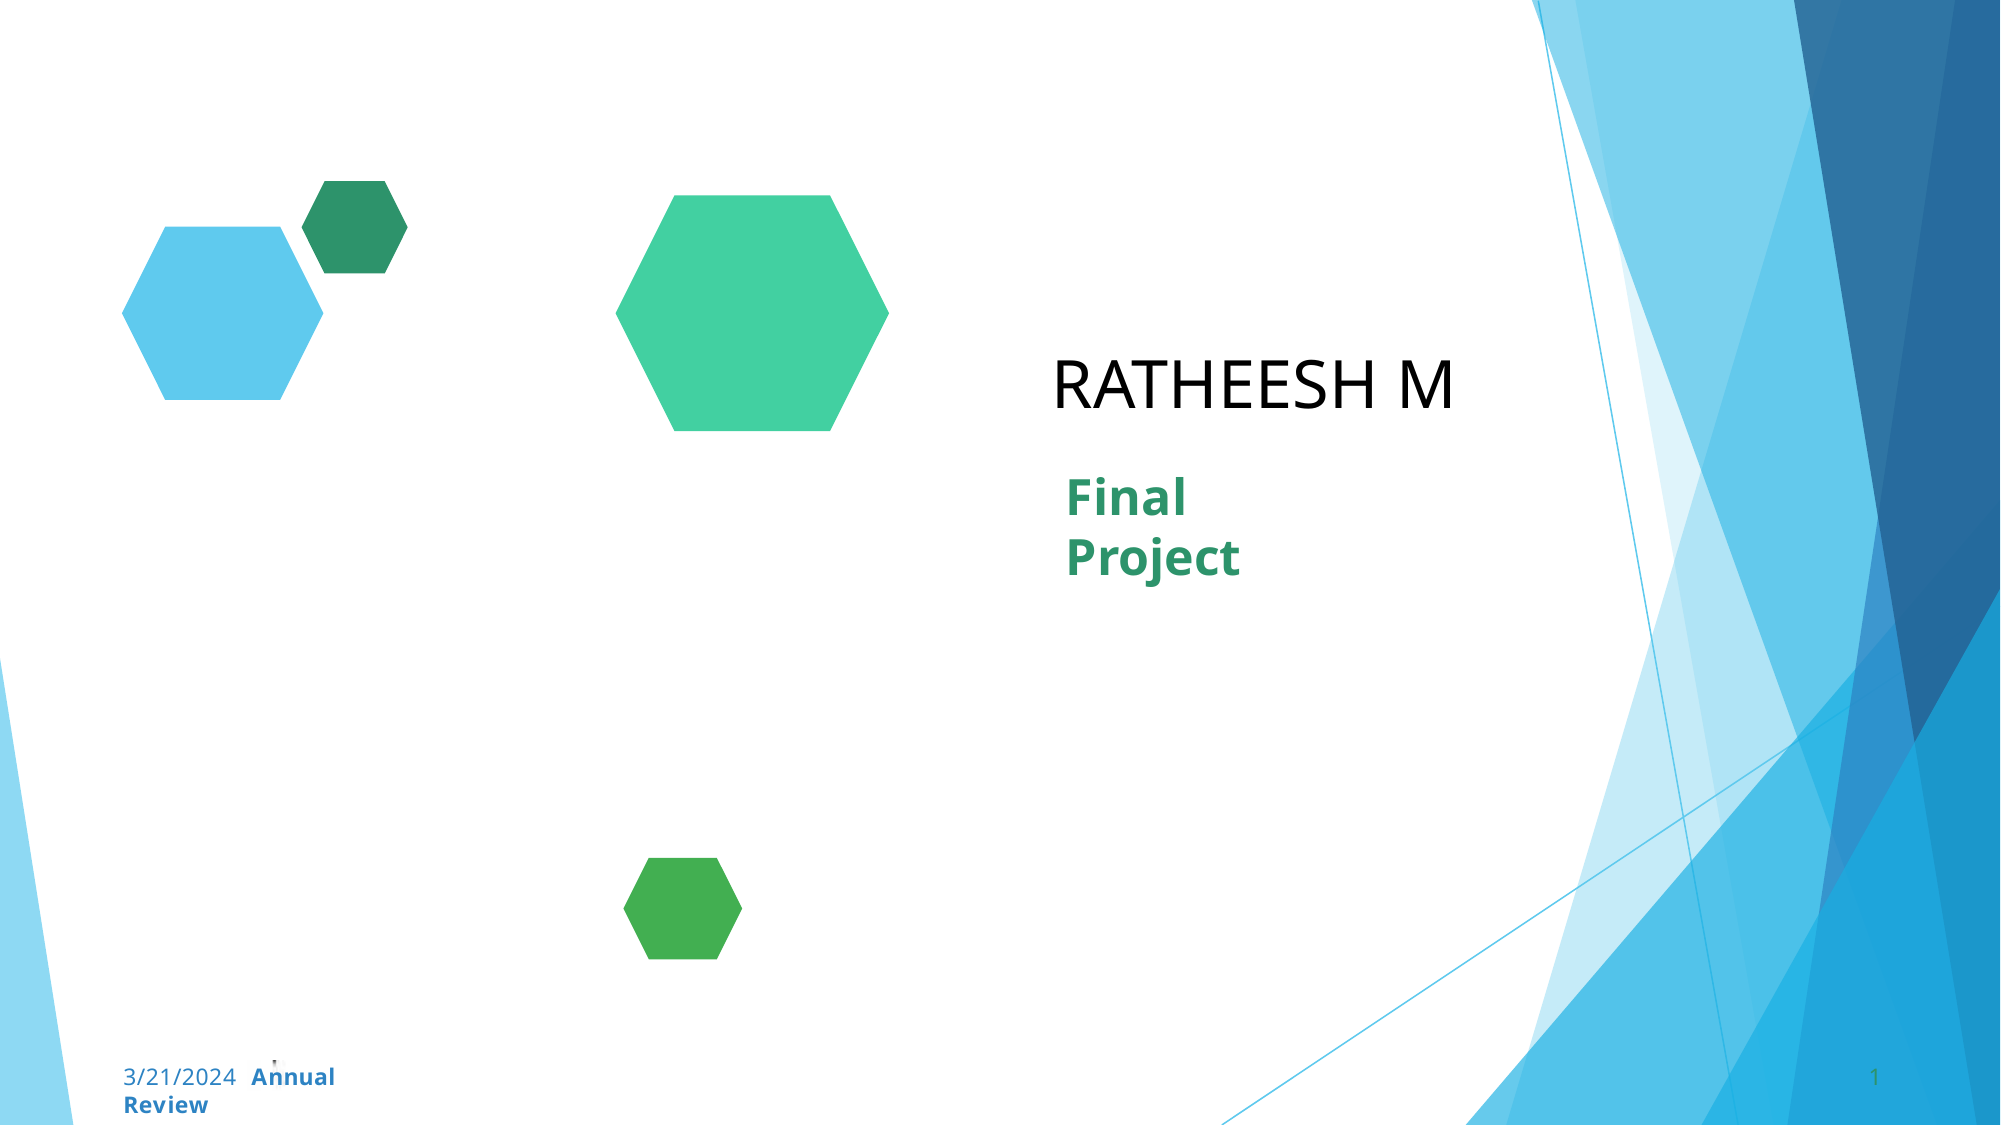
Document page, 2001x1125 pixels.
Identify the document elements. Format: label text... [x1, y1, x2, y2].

title RATHEESH M [524, 339, 1476, 530]
picture [110, 1060, 463, 1094]
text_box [121, 180, 408, 401]
text_box 3/21/2024 Annual Review [121, 1103, 417, 1118]
text_box Final Project [1063, 462, 1369, 585]
slide_number 1 [1862, 1061, 1888, 1125]
text_box [615, 195, 890, 339]
text_box [623, 857, 743, 960]
